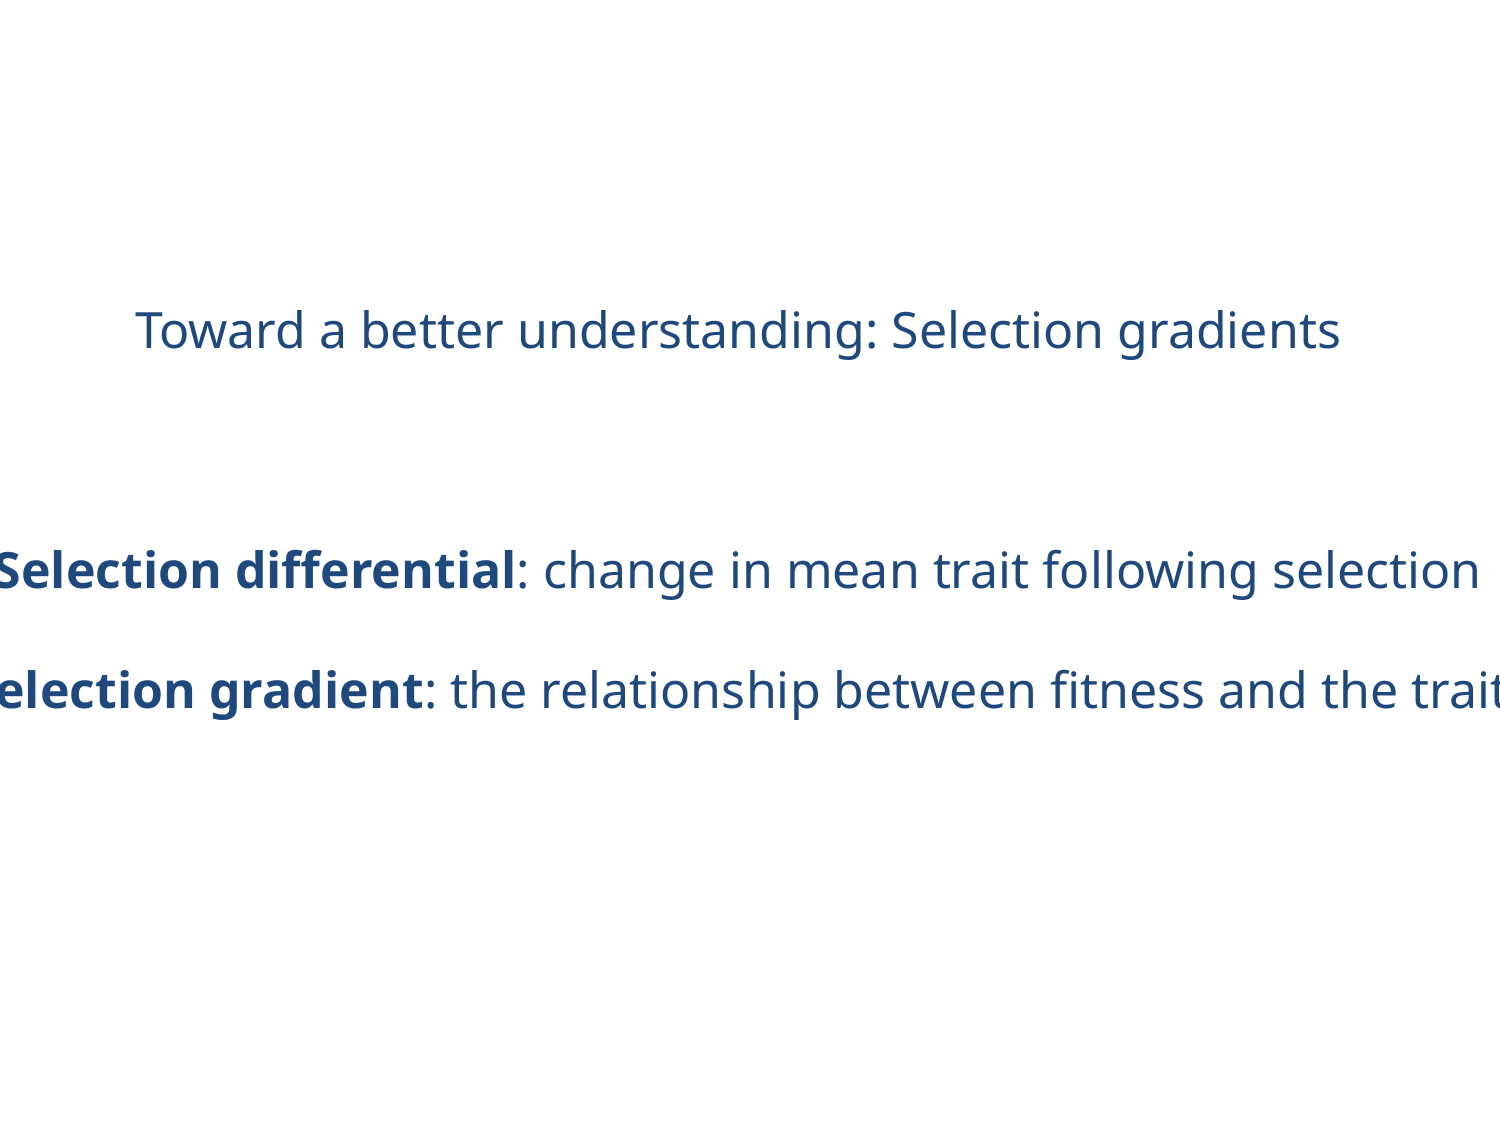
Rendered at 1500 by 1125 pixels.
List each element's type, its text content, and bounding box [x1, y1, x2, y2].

text_box Toward a better understanding: Selection gradients Selection differential: change in mean trait following selection Selection gradient: the relationship between fitness and the trait [0, 290, 1500, 726]
